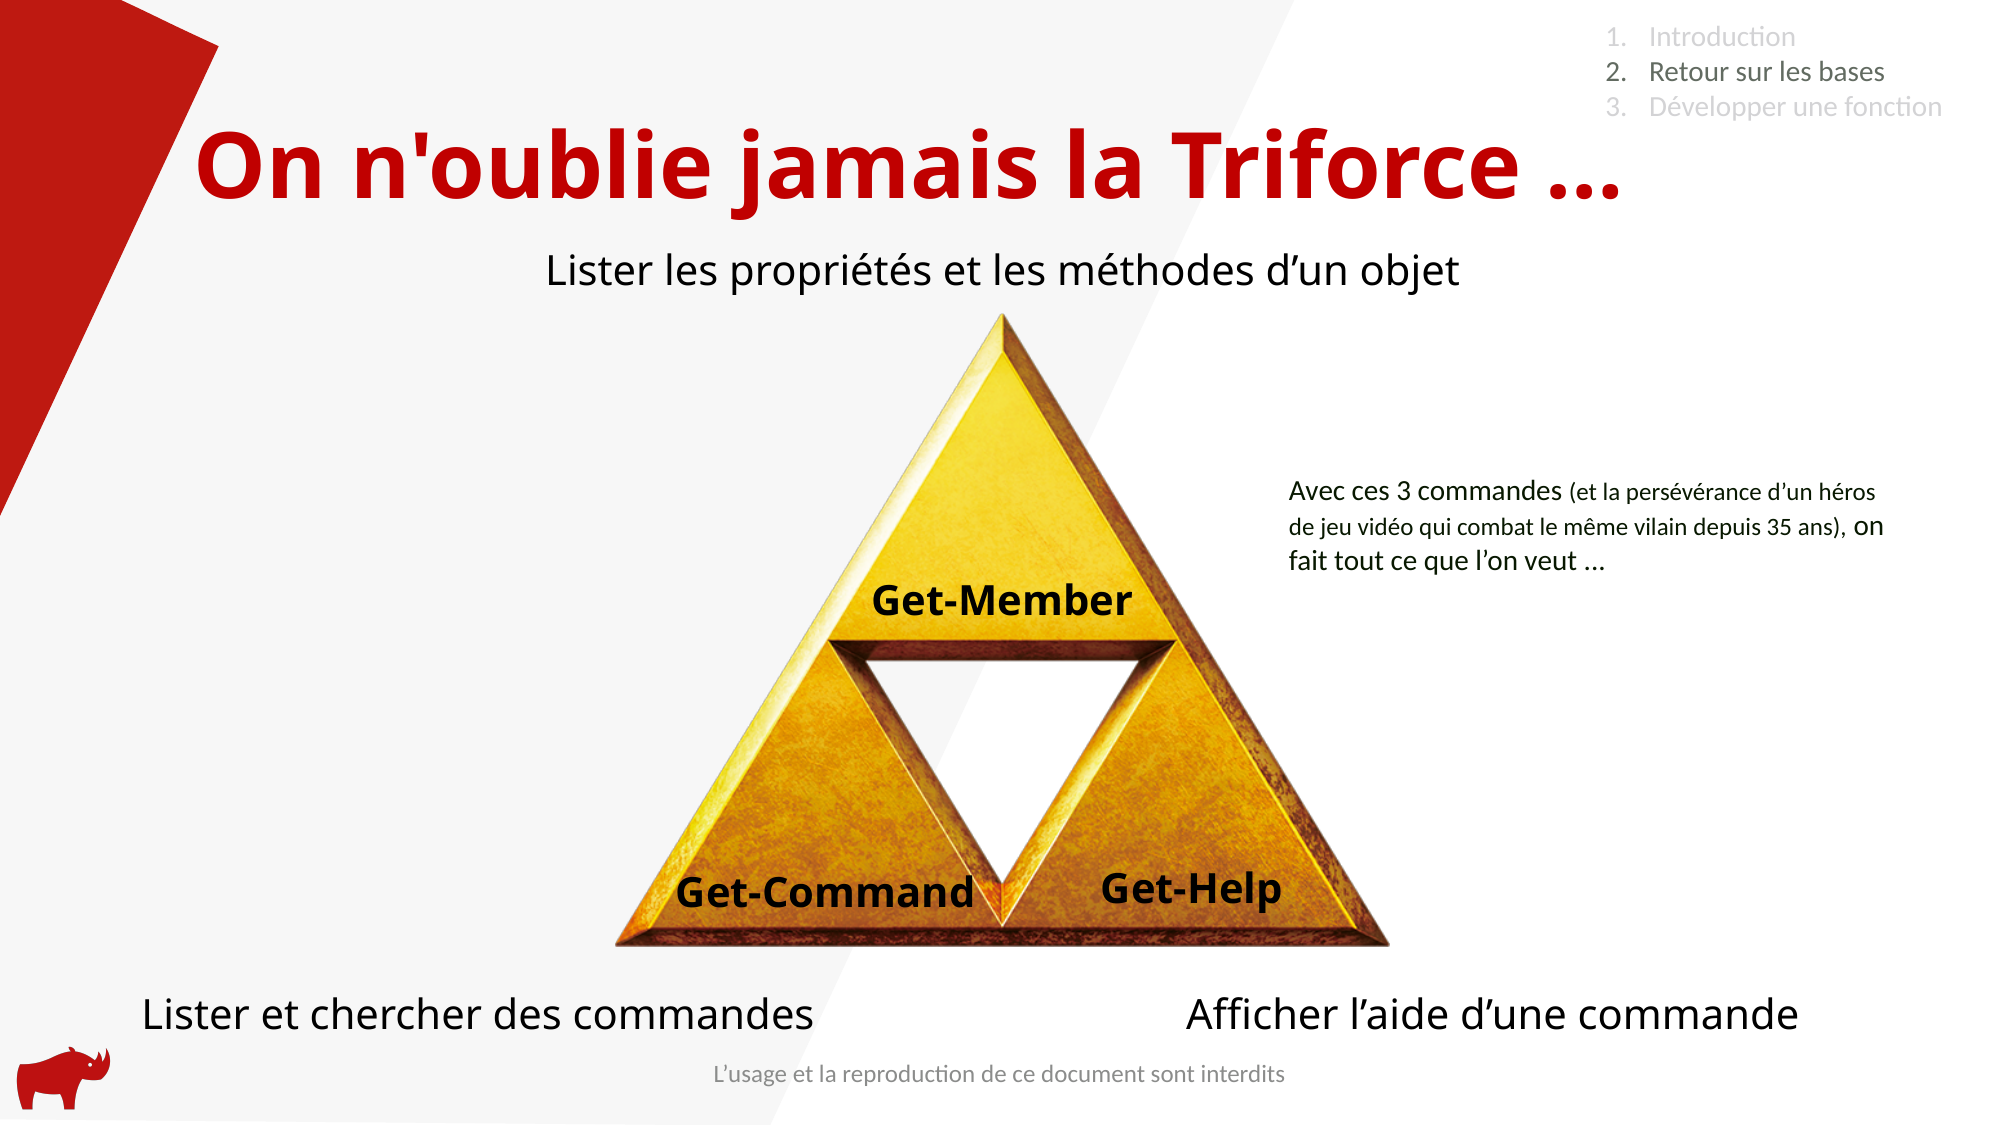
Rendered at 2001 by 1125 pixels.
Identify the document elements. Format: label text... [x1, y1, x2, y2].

title On n'oublie jamais la Triforce … [178, 59, 1904, 278]
text_box Avec ces 3 commandes (et la persévérance d’un héros de jeu vidéo qui combat le même vilain depuis 35 ans), on fait tout ce que l’on veut ... [1852, 463, 1904, 584]
picture [0, 1013, 155, 1125]
text_box Introduction Retour sur les bases Développer une fonction [1590, 10, 1996, 130]
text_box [119, 235, 1852, 1047]
footer L’usage et la reproduction de ce document sont interdits [662, 1047, 1338, 1103]
